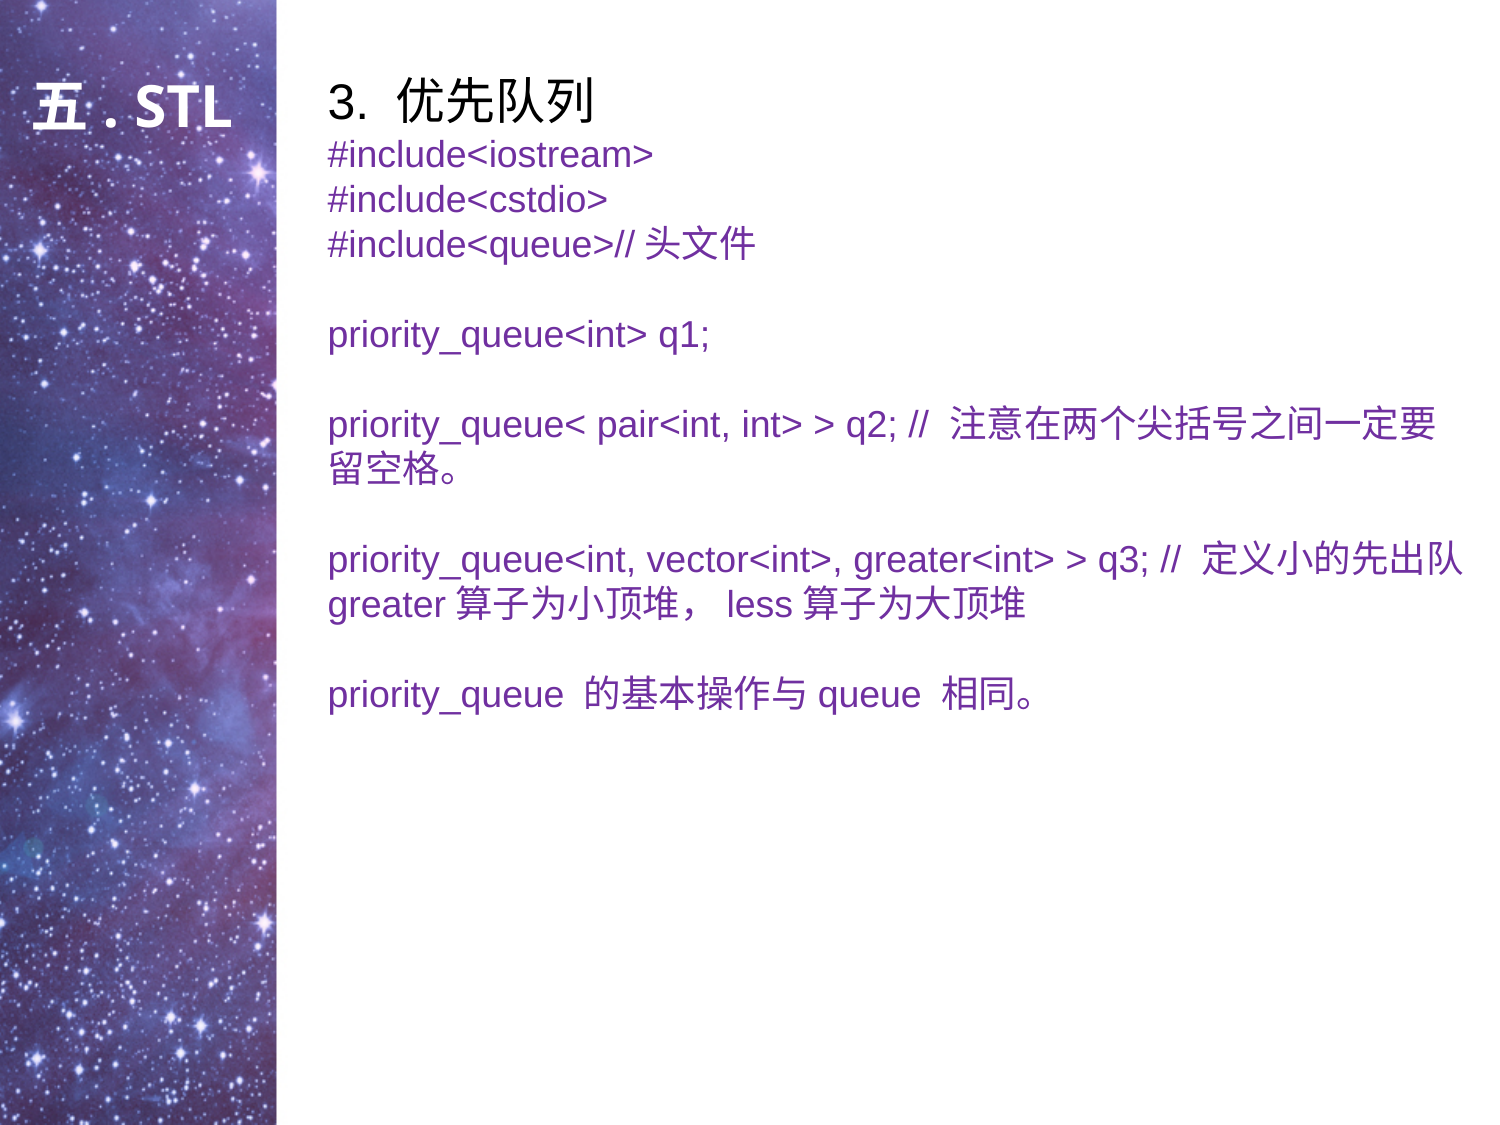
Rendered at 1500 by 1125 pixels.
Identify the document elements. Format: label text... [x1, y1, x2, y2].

text_box 3. 优先队列 #include<iostream> #include<cstdio> #include<queue>//头文件 priority_queue<int> q1; priority_queue< pair<int, int> > q2; // 注意在两个尖括号之间一定要留空格。 priority_queue<int, vector<int>, greater<int> > q3; // 定义小的先出队greater算子为小顶堆，less算子为大顶堆 priority_queue 的基本操作与queue 相同。 [312, 62, 1483, 783]
text_box 五. STL [15, 62, 248, 147]
picture [0, 0, 1500, 1125]
